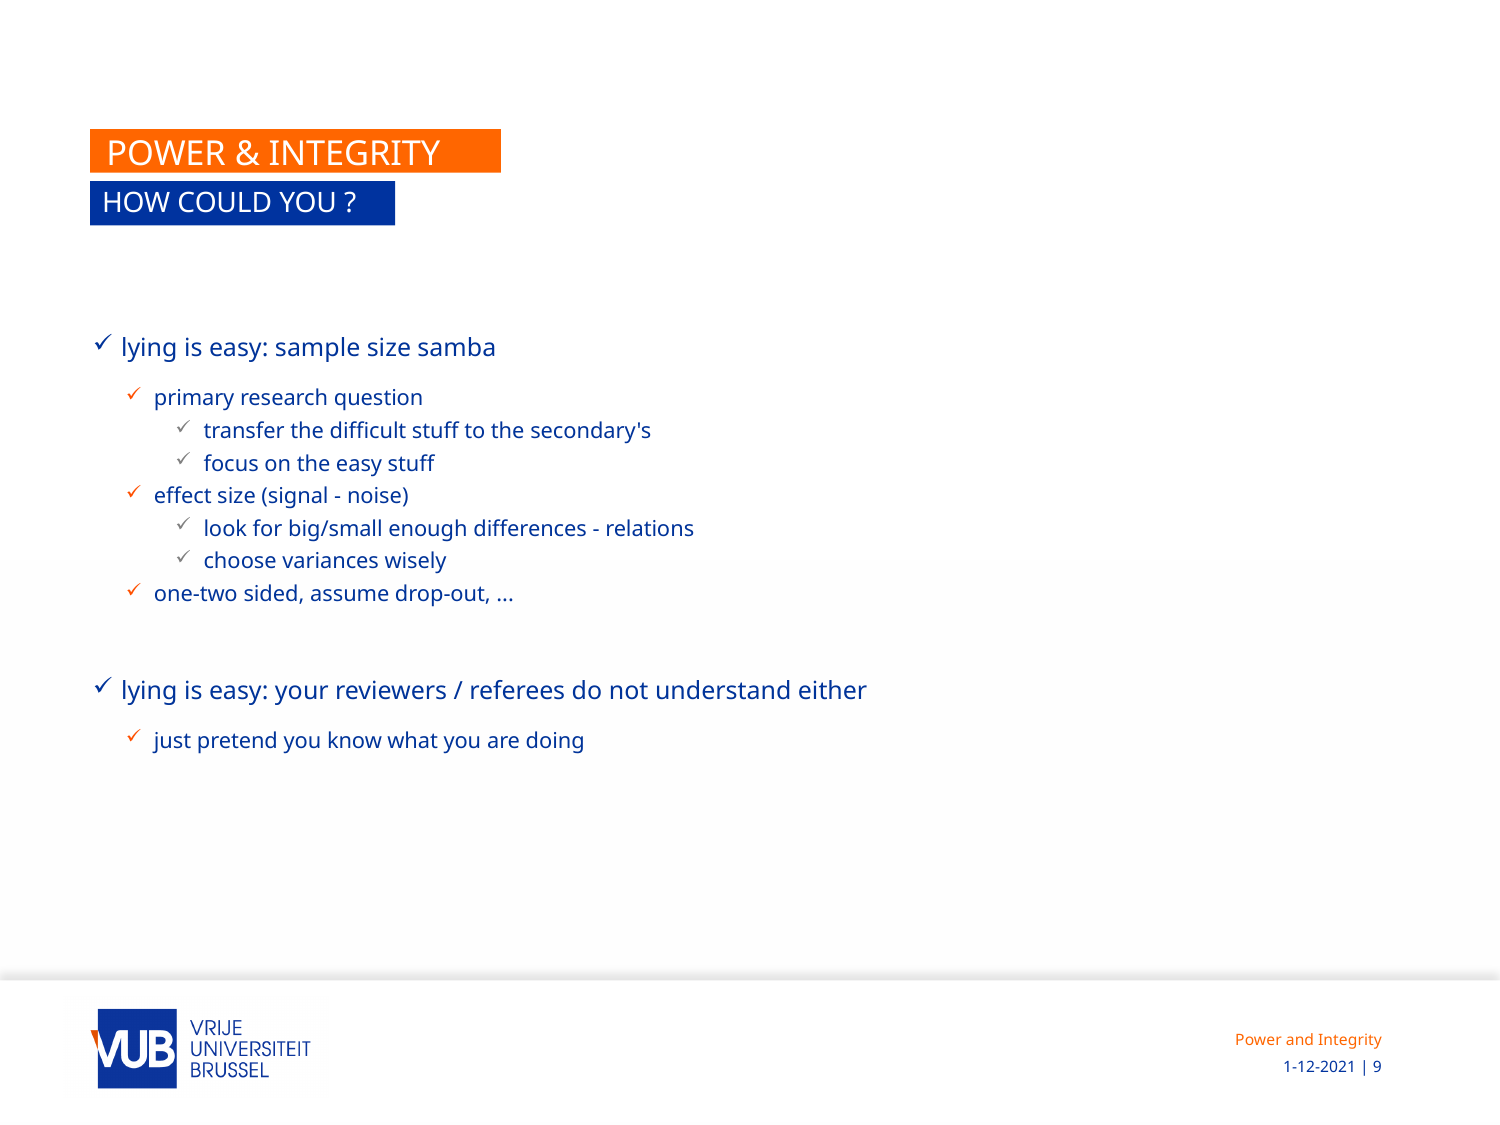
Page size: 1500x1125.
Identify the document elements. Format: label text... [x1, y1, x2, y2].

list lying is easy: sample size samba primary research question transfer the difficult stuff to the secondary's focus on the easy stuff effect size (signal - noise) look for big/small enough differences - relations choose variances wisely one-two sided, assume drop-out, ... lying is easy: your reviewers / referees do not understand either just pretend you know what you are doing [78, 326, 1234, 896]
subtitle HOW could you ? [90, 181, 396, 226]
picture [63, 996, 329, 1098]
footer Power and Integrity [1059, 1027, 1397, 1052]
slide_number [1059, 1052, 1397, 1082]
title power & integrity [90, 129, 501, 173]
